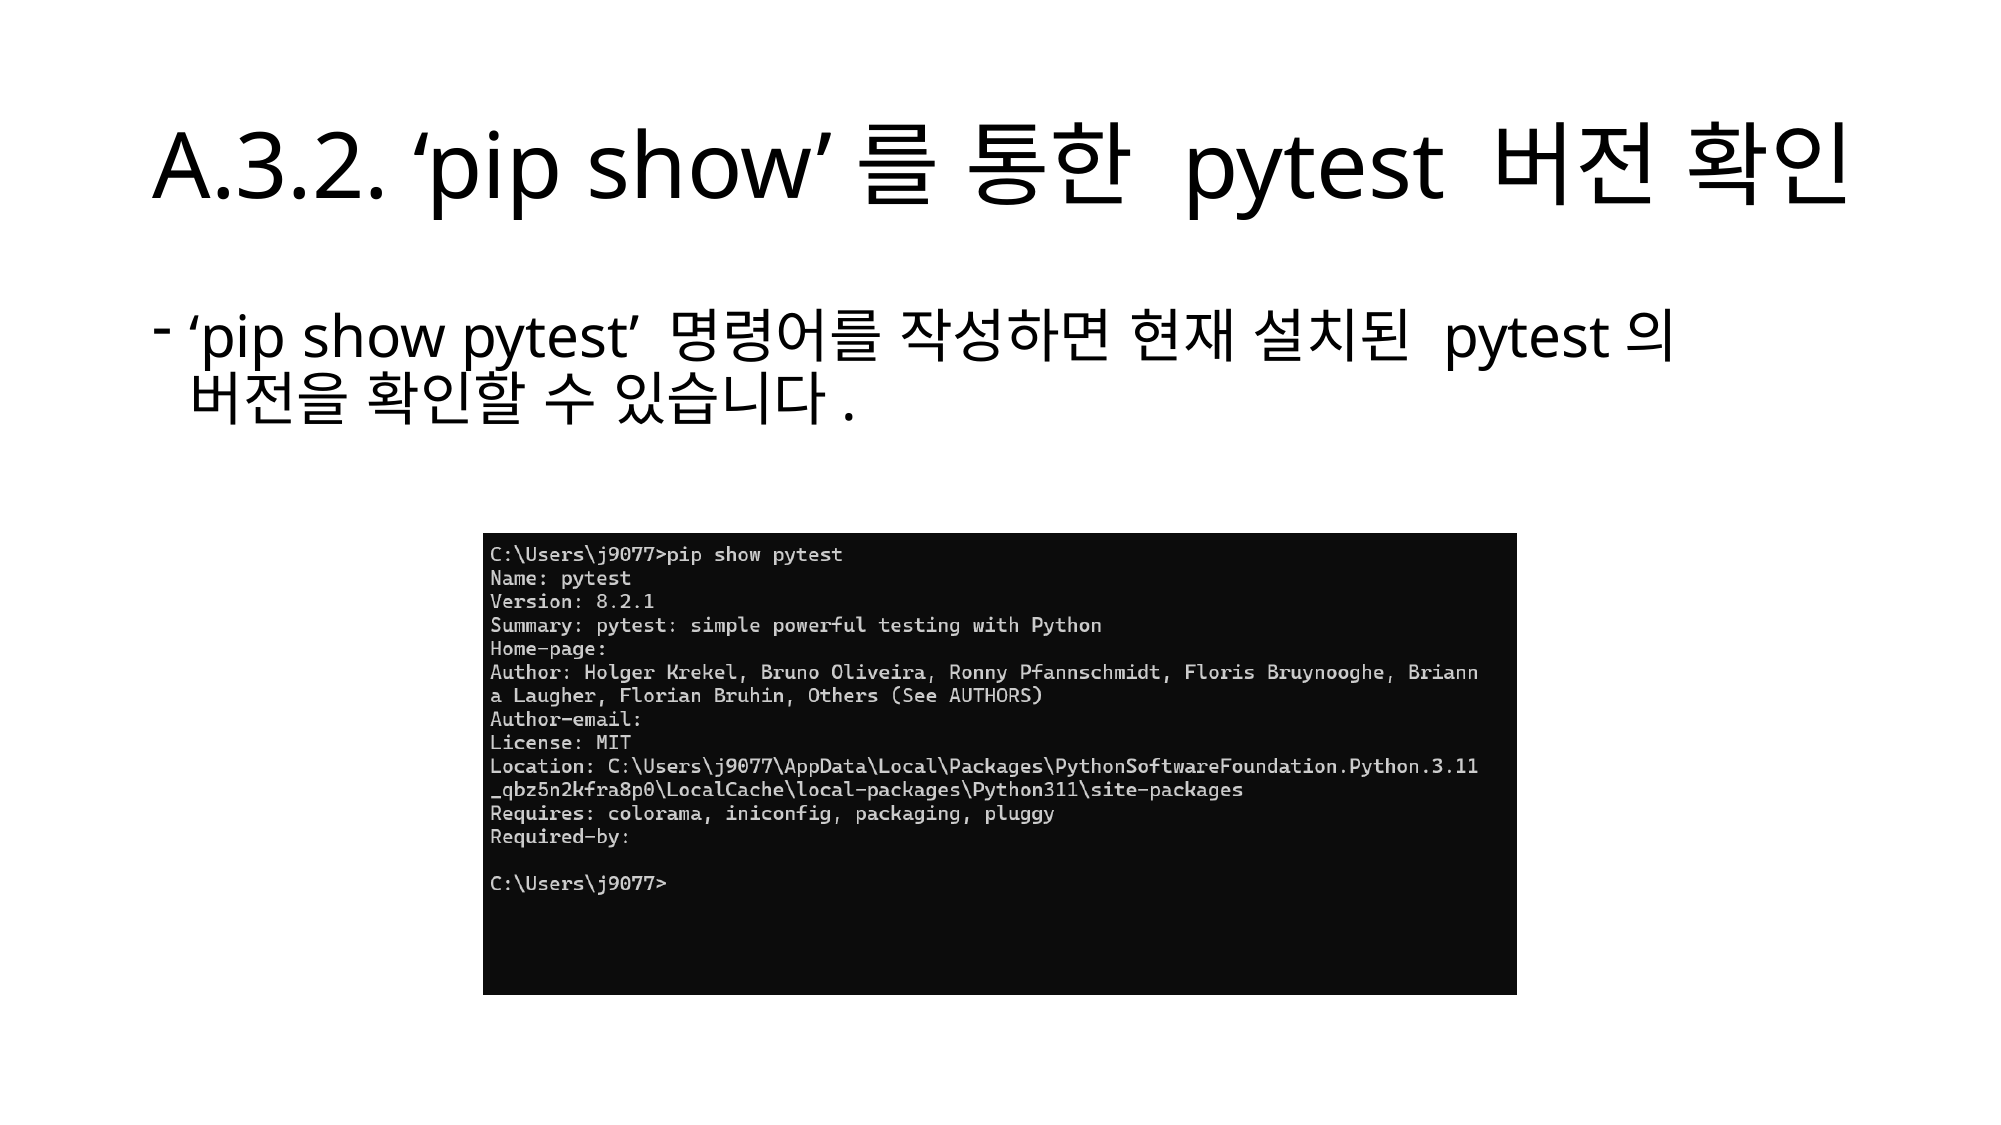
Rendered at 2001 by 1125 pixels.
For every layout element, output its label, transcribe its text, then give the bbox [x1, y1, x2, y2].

list ‘pip show pytest’ 명령어를 작성하면 현재 설치된 pytest의 버전을 확인할 수 있습니다. [137, 299, 1863, 1014]
picture [483, 532, 1517, 996]
title A.3.2. ‘pip show’를 통한 pytest 버전 확인 [137, 59, 1901, 278]
